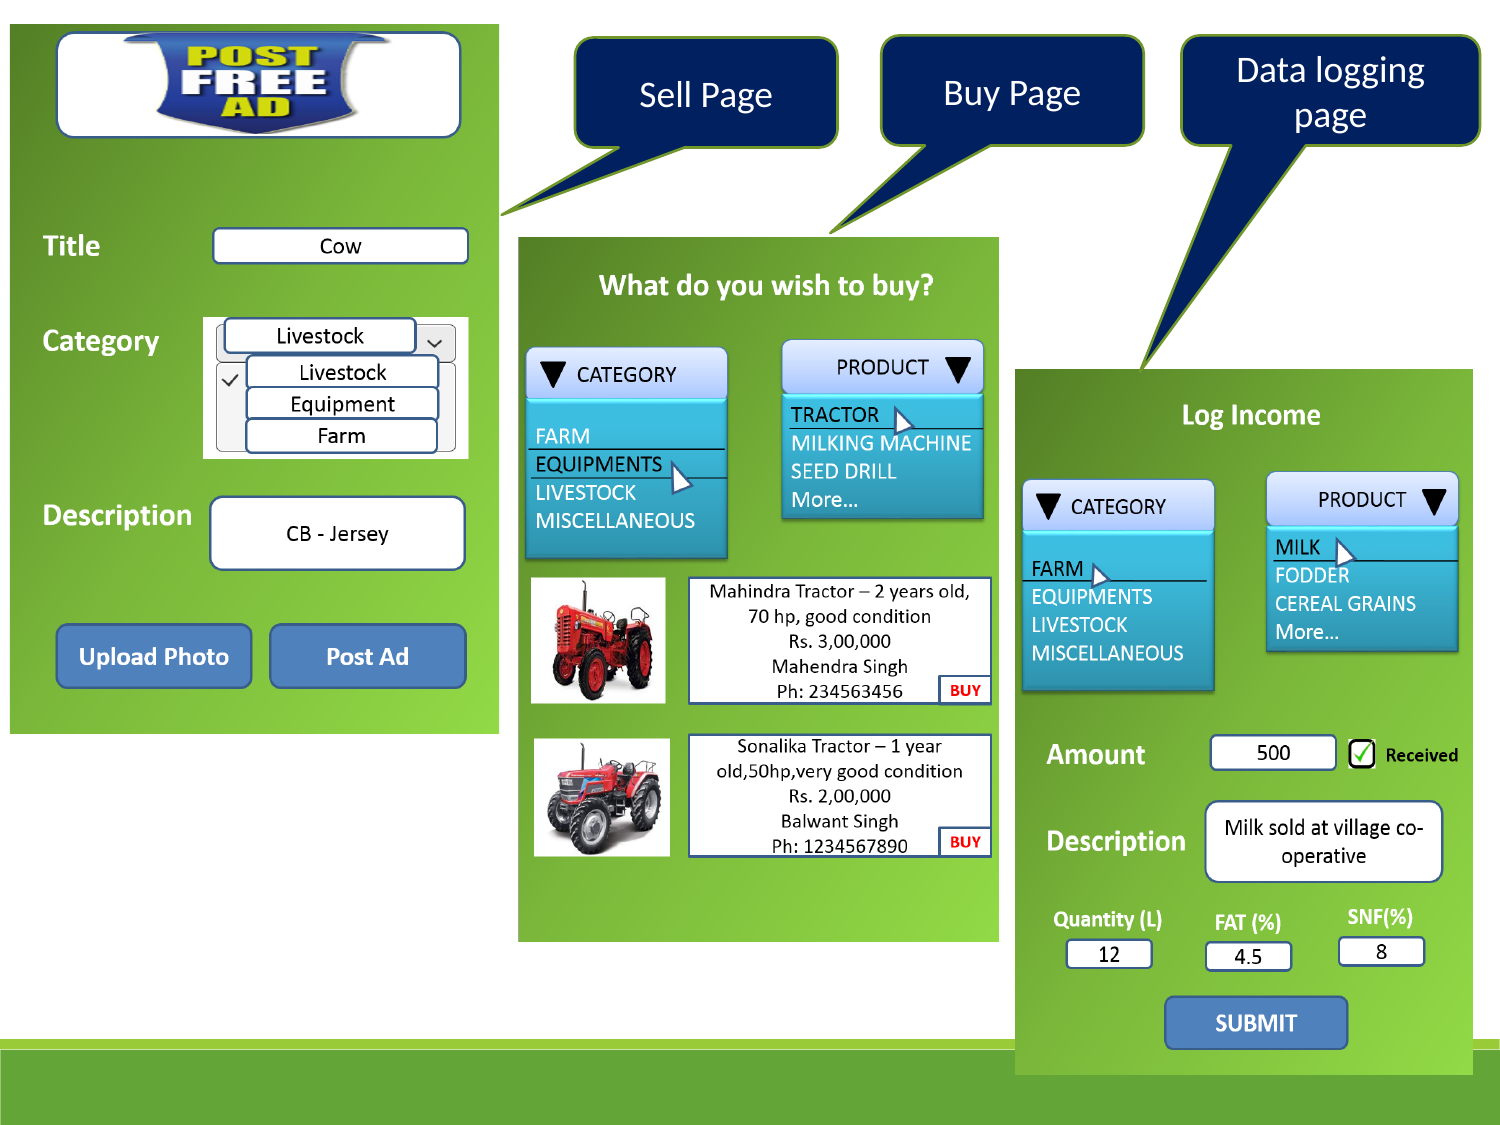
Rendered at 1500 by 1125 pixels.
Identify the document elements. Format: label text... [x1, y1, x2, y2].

text_box Buy Page [829, 34, 1146, 234]
picture [1011, 369, 1481, 1076]
picture [9, 24, 500, 735]
picture [514, 236, 1001, 942]
text_box Data logging page [1140, 34, 1482, 366]
text_box Sell Page [509, 36, 839, 214]
